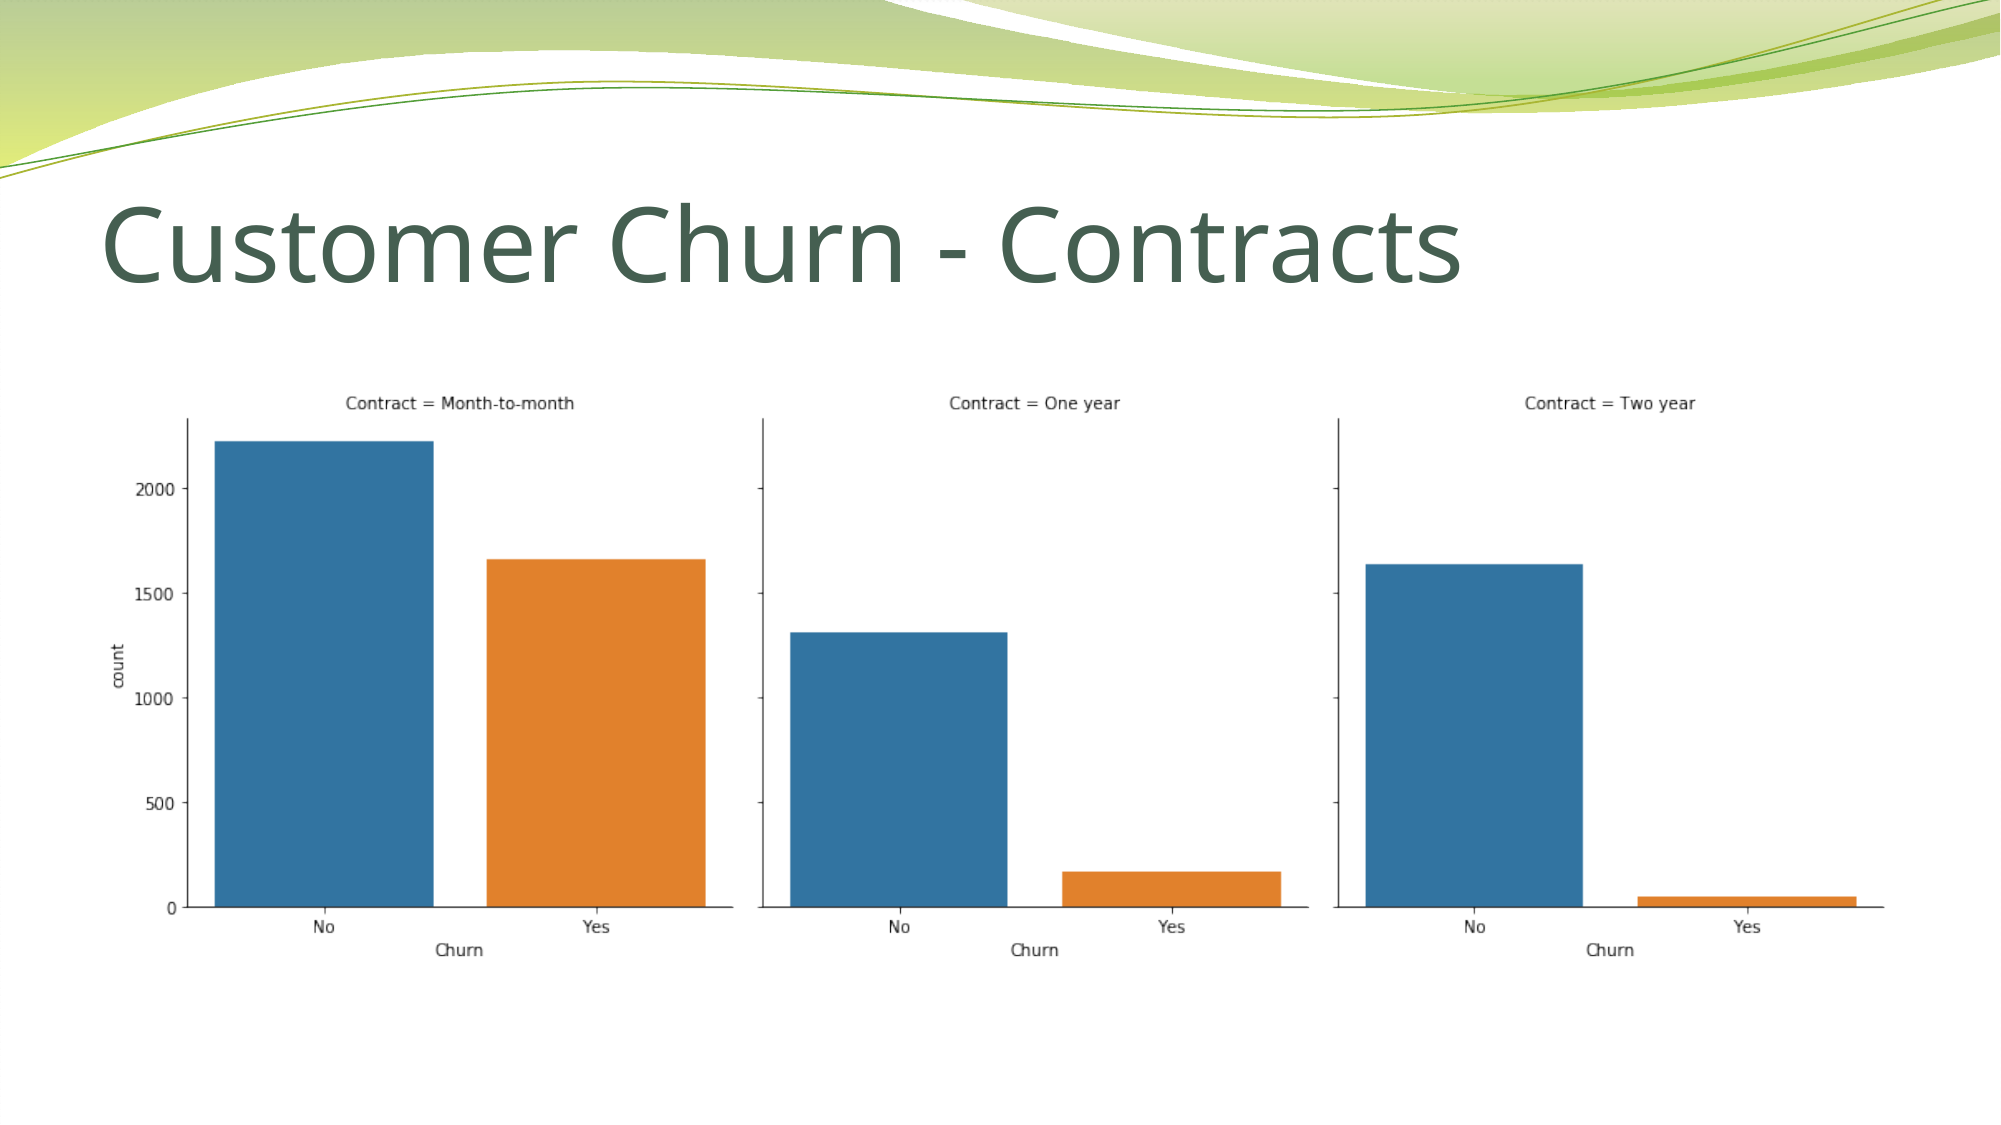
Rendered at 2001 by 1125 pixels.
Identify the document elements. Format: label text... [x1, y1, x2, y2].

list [99, 385, 1900, 970]
title Customer Churn - Contracts [99, 115, 1900, 303]
